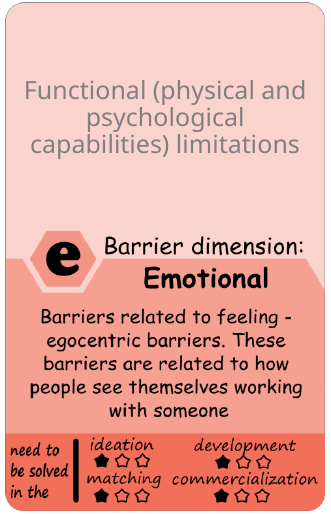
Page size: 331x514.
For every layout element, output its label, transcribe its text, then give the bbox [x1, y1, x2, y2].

list Functional (physical and psychological capabilities) limitations [5, 13, 325, 225]
picture [5, 2, 325, 13]
picture [5, 225, 325, 511]
